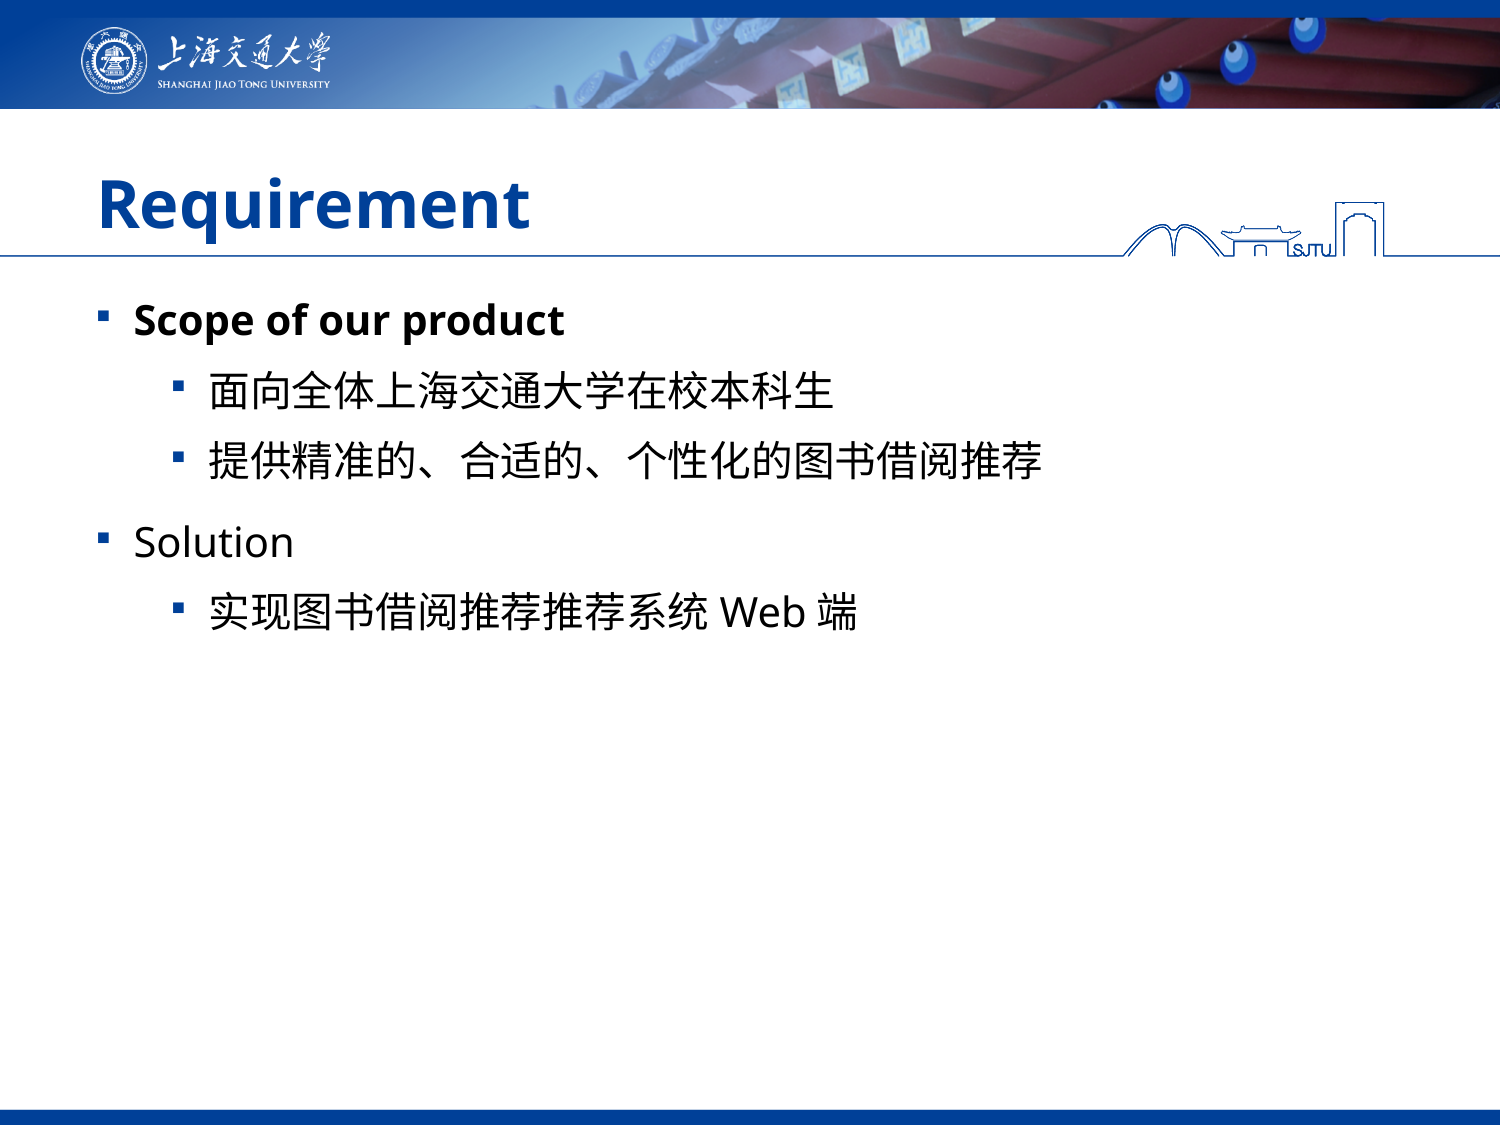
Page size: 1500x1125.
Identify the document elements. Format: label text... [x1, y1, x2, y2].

title Requirement [81, 159, 1455, 254]
picture [0, 18, 1500, 109]
list Scope of our product 面向全体上海交通大学在校本科生 提供精准的、合适的、个性化的图书借阅推荐 Solution 实现图书借阅推荐推荐系统Web端 [81, 276, 1455, 1084]
